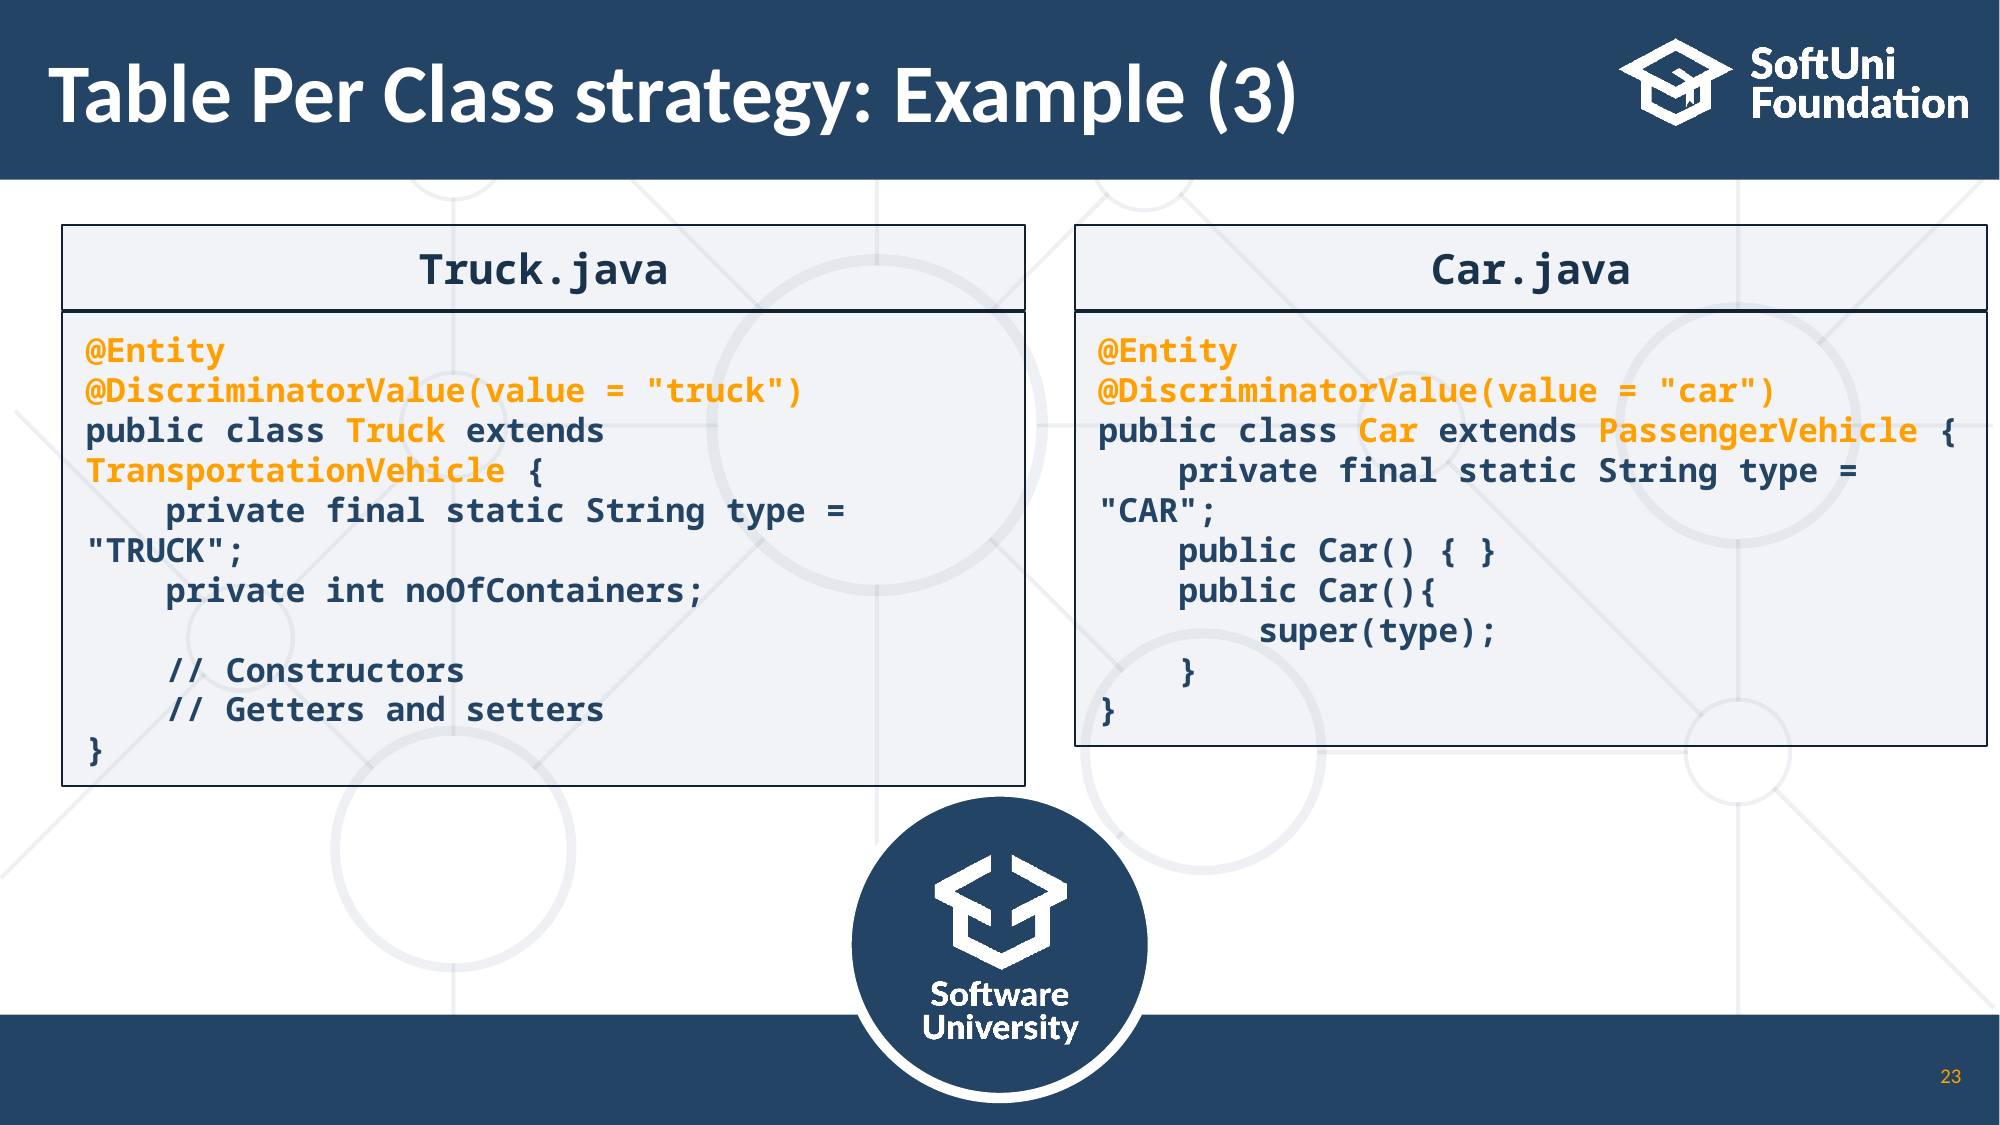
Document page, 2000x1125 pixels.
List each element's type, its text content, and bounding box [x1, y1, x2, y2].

title Table Per Class strategy: Example (3) [31, 16, 1591, 162]
picture [921, 854, 1079, 1049]
picture [1618, 38, 1968, 126]
text_box Car.java [1074, 224, 1988, 311]
slide_number 23 [1896, 1049, 1968, 1101]
text_box @Entity @DiscriminatorValue(value = "car") public class Car extends PassengerVehicle { private final static String type = "CAR"; public Car() { } public Car(){ super(type); } } [1074, 311, 1988, 747]
text_box Truck.java [62, 224, 1025, 311]
text_box @Entity @DiscriminatorValue(value = "truck") public class Truck extends TransportationVehicle { private final static String type = "TRUCK"; private int noOfContainers; // Constructors // Getters and setters } [62, 311, 1025, 787]
